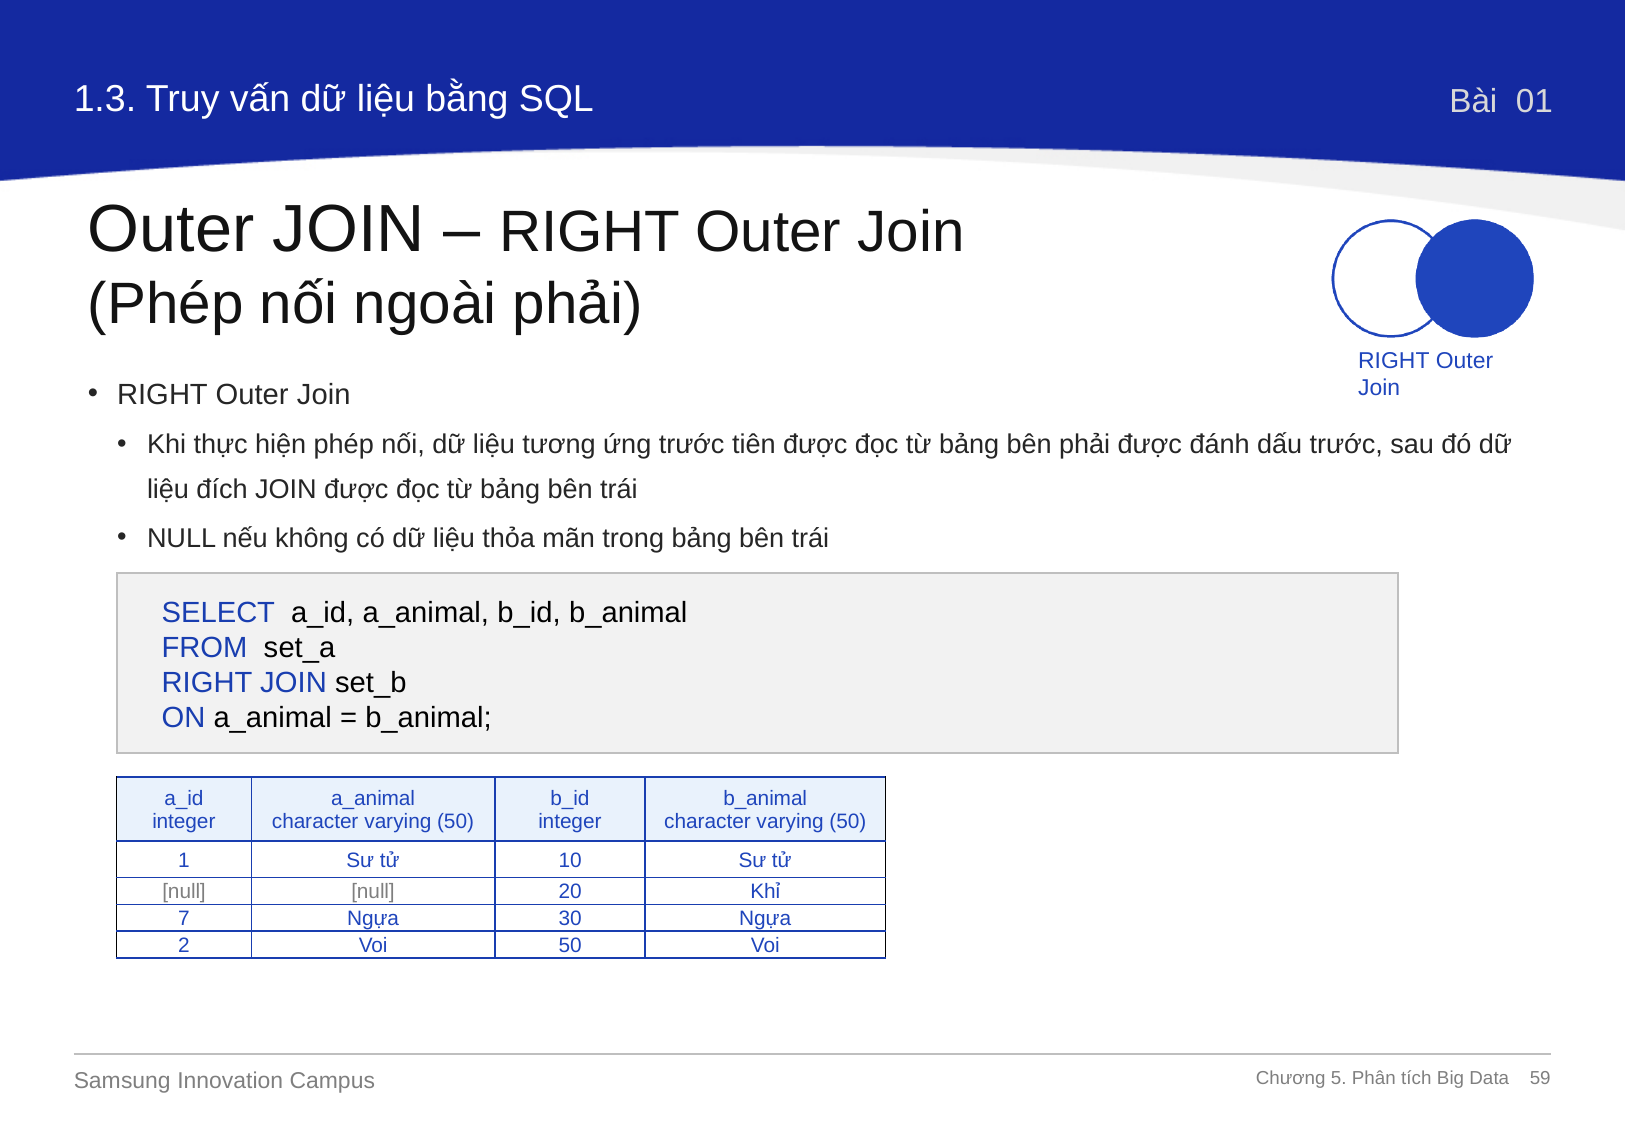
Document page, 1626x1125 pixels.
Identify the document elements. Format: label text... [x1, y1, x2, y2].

table_header b_id integer [496, 778, 644, 840]
table_header b_animal character varying (50) [646, 778, 885, 840]
table_cell Voi [646, 932, 885, 957]
text_box RIGHT Outer Join [1343, 337, 1548, 408]
table_cell 50 [496, 932, 644, 957]
table_header a_animal character varying (50) [252, 778, 494, 840]
text_box SELECT a_id, a_animal, b_id, b_animal FROM set_a RIGHT JOIN set_b ON a_animal = b_animal; [116, 573, 1399, 753]
table_cell 30 [496, 905, 644, 930]
table_cell Sư tử [252, 842, 494, 877]
list Outer JOIN – RIGHT Outer Join (Phép nối ngoài phải) [87, 219, 1330, 301]
list Bài 01 [1423, 79, 1554, 120]
table_cell [null] [252, 878, 494, 904]
list 1.3. Truy vấn dữ liệu bằng SQL [73, 73, 1396, 119]
table_cell 7 [117, 905, 251, 930]
table_cell 1 [117, 842, 251, 877]
table_cell 10 [496, 842, 644, 877]
picture [0, 0, 1625, 1125]
table_cell Ngựa [252, 905, 494, 930]
list RIGHT Outer Join Khi thực hiện phép nối, dữ liệu tương ứng trước tiên được đọc từ bảng bên phải được đánh dấu trước, sau đó dữ liệu đích JOIN được đọc từ bảng bên trái NULL nếu không có dữ liệu thỏa mãn trong bảng bên trái Ví dụ [87, 365, 1531, 516]
table_cell [null] [117, 878, 251, 904]
table_cell 2 [117, 932, 251, 957]
table_cell Voi [252, 932, 494, 957]
table_cell 20 [496, 878, 644, 904]
table_cell Ngựa [646, 905, 885, 930]
table_header a_id integer [117, 778, 251, 840]
table_cell Sư tử [646, 842, 885, 877]
table_cell Khỉ [646, 878, 885, 904]
